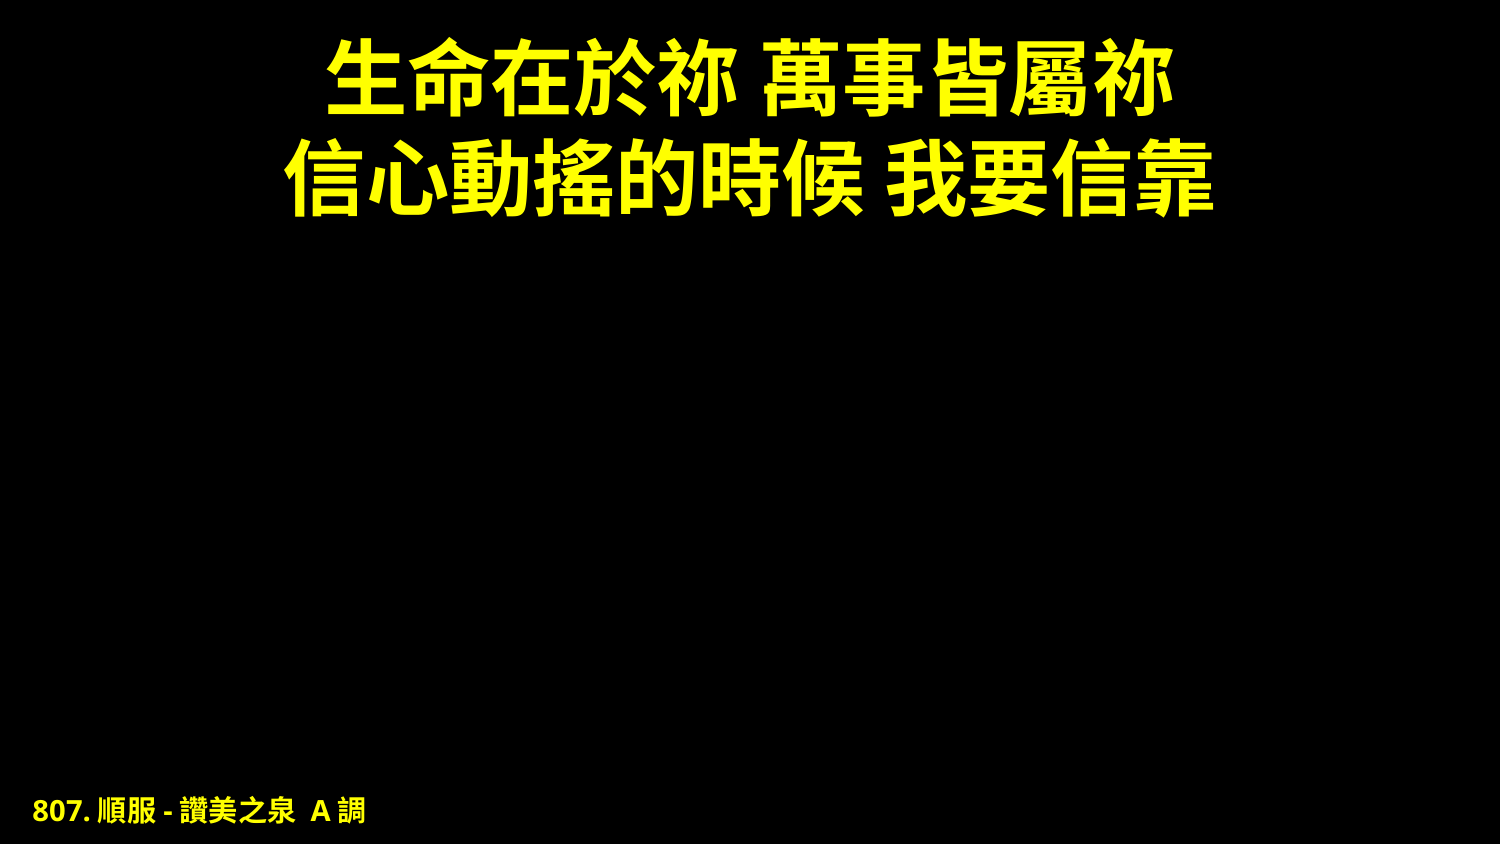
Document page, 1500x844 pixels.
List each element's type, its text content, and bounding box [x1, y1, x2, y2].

title 生命在於祢 萬事皆屬祢 信心動搖的時候 我要信靠 [0, 55, 1500, 197]
text_box 807.順服-讚美之泉 A調 [17, 784, 656, 835]
